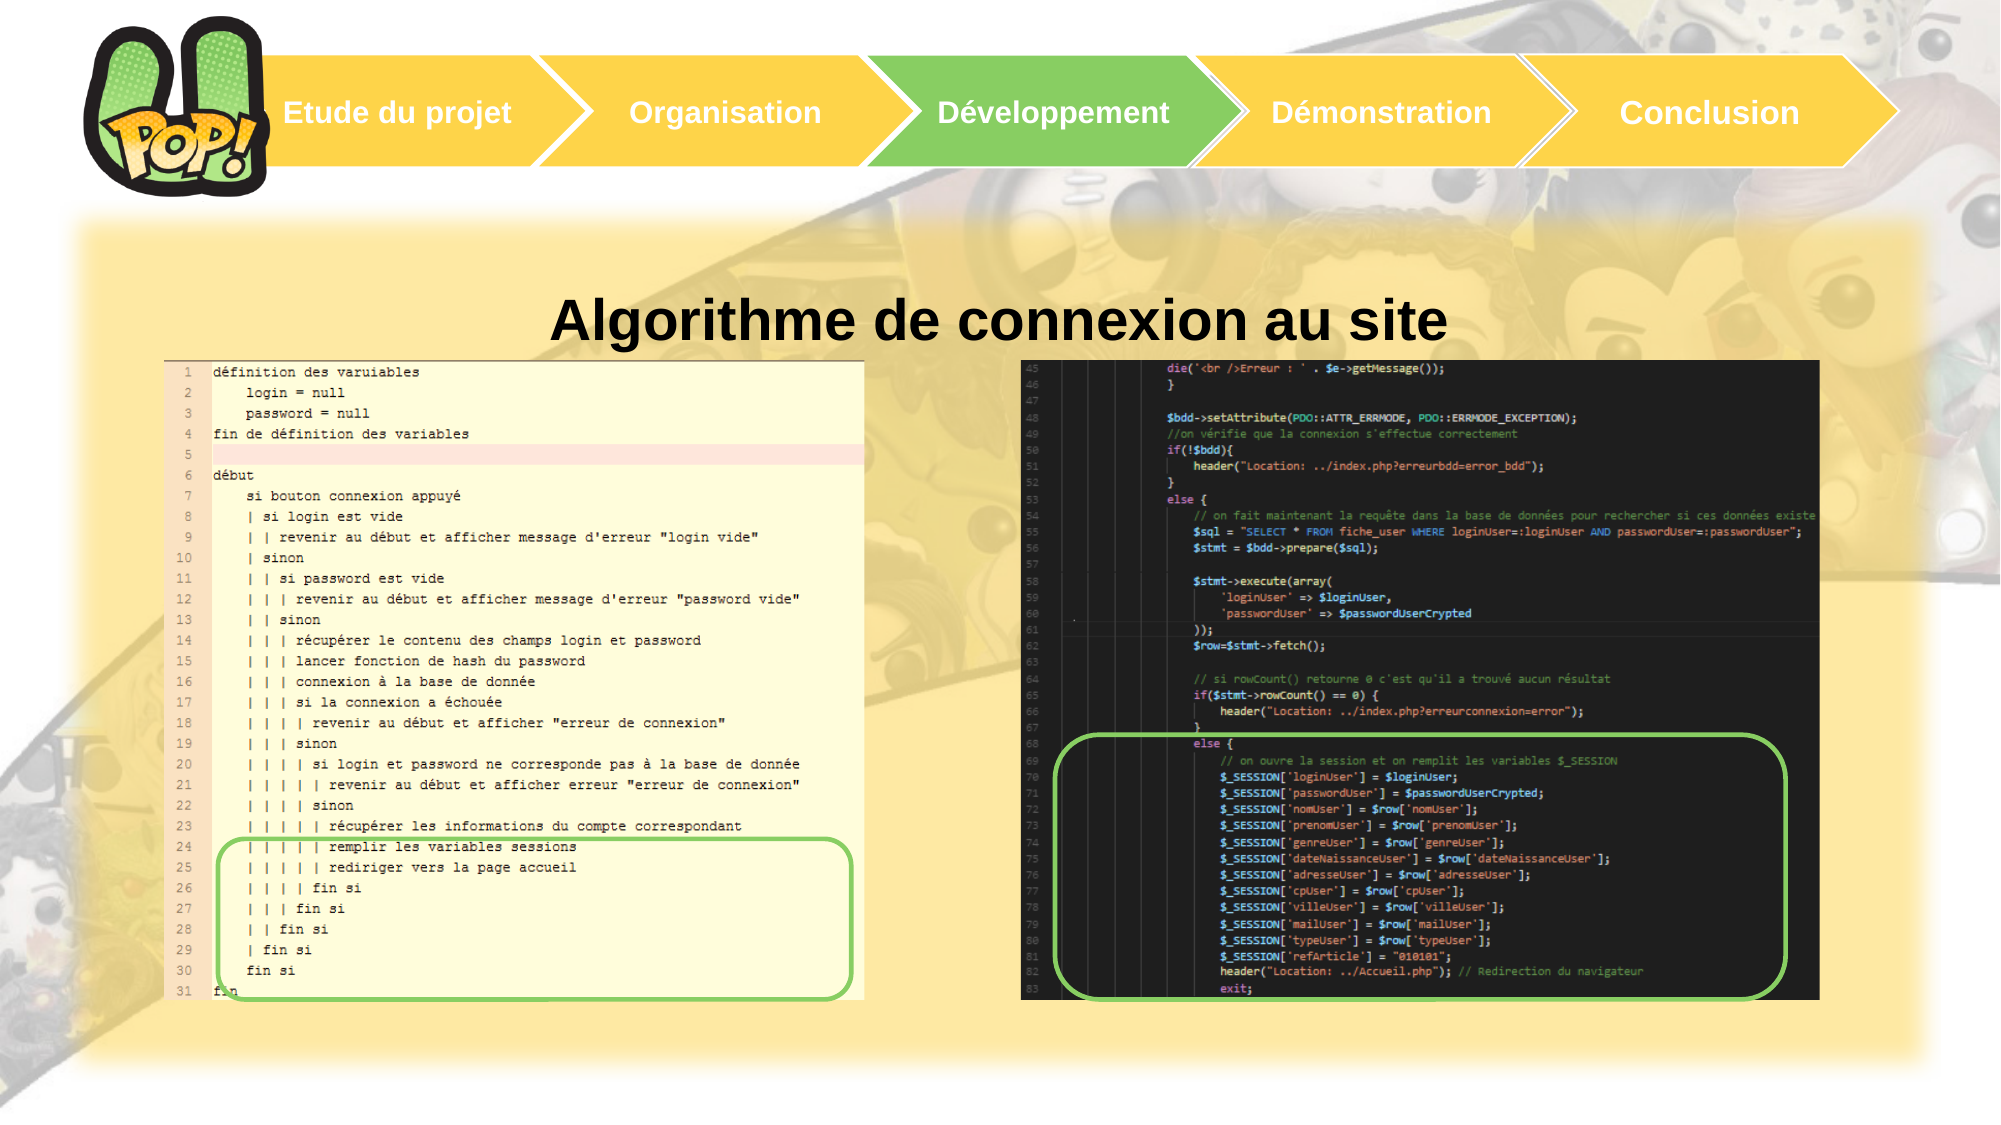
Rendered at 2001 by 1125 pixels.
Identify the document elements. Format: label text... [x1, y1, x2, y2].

picture [0, 0, 2001, 1125]
text_box [75, 217, 1930, 1070]
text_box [72, 214, 1933, 1073]
picture [1020, 360, 1820, 1000]
text_box Algorithme de connexion au site [178, 274, 1822, 360]
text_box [53, 0, 1900, 221]
text_box REMERCIEMENTS [93, 235, 1911, 1052]
picture [164, 360, 865, 1000]
text_box [98, 240, 1907, 1047]
